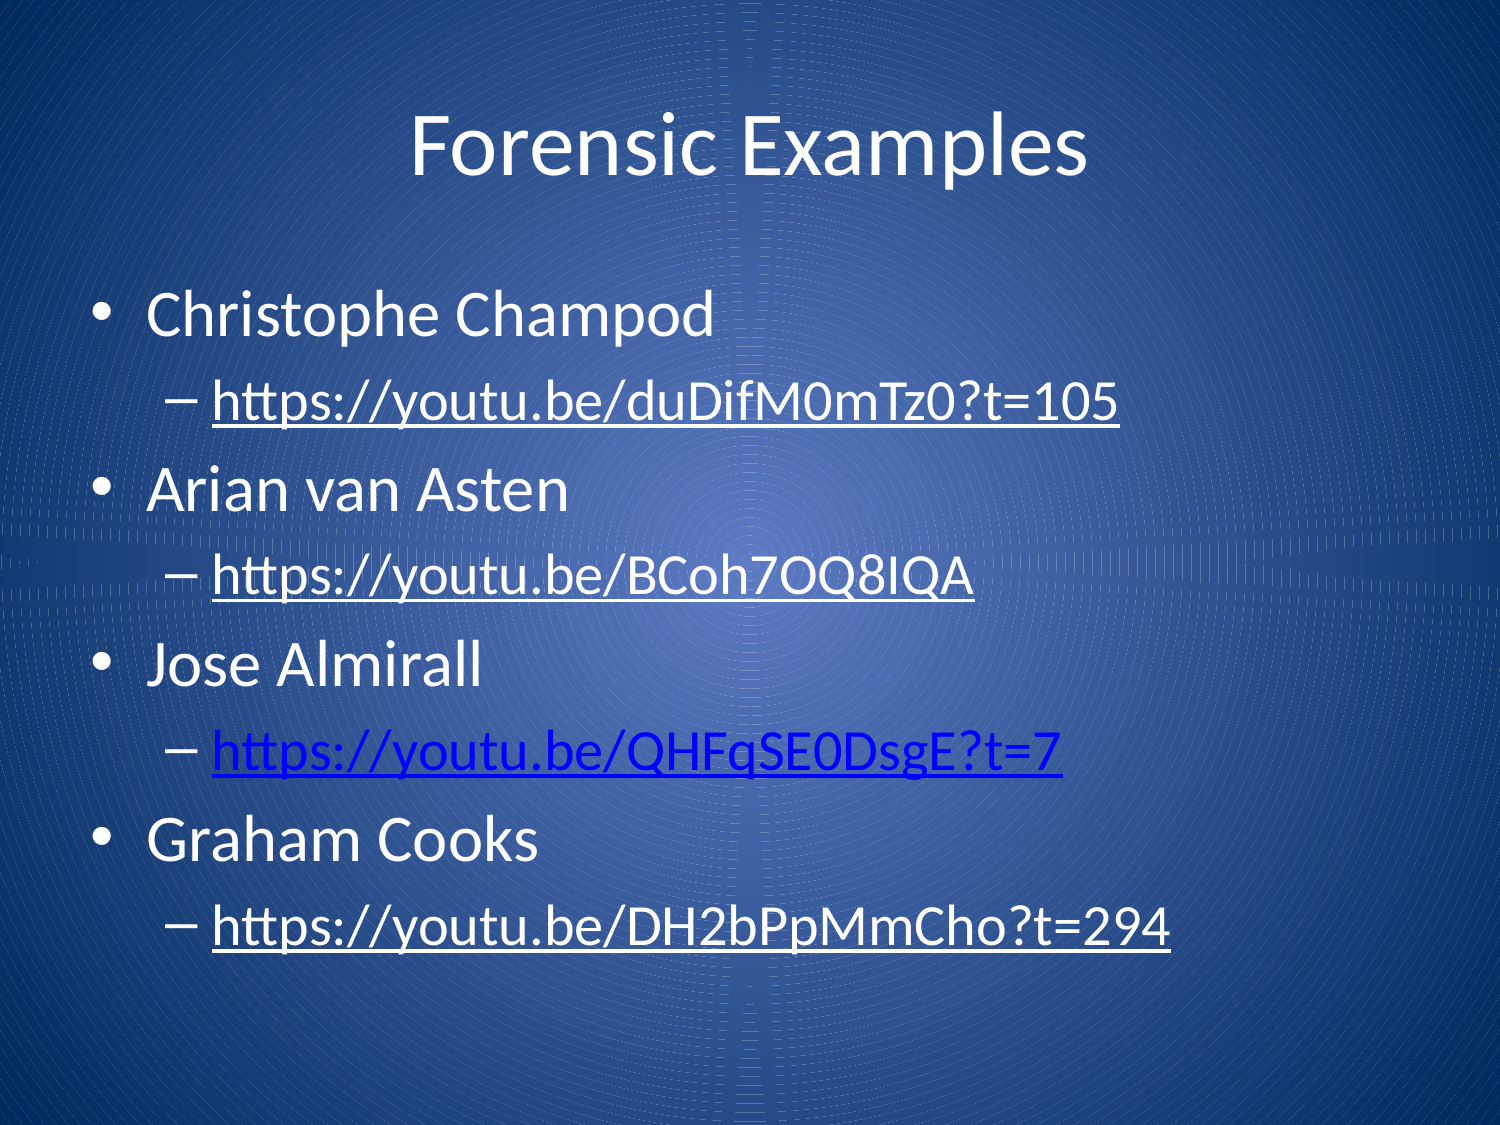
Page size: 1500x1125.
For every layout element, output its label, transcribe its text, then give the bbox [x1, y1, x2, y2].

list Christophe Champod https://youtu.be/duDifM0mTz0?t=105 Arian van Asten https://youtu.be/BCoh7OQ8IQA Jose Almirall https://youtu.be/QHFqSE0DsgE?t=7 Graham Cooks https://youtu.be/DH2bPpMmCho?t=294 [75, 262, 1425, 1005]
title Forensic Examples [75, 45, 1425, 233]
